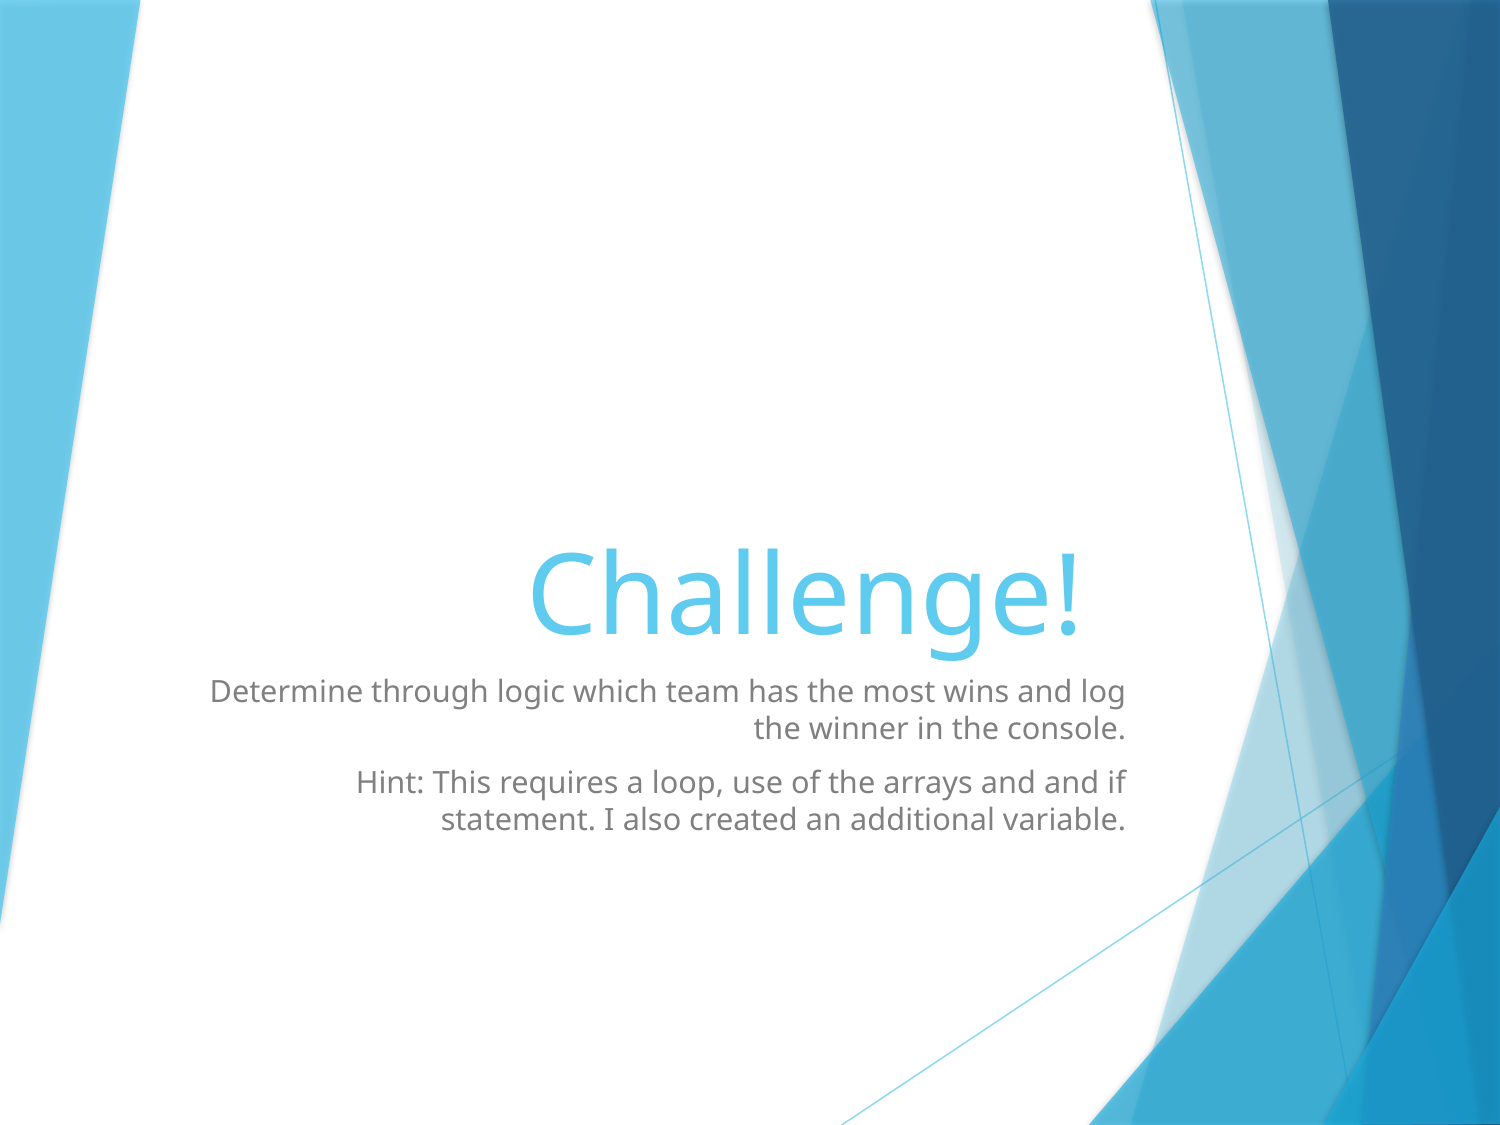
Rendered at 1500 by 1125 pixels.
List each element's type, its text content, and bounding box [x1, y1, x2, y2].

title Challenge! [185, 394, 1142, 664]
subtitle Determine through logic which team has the most wins and log the winner in the console. Hint: This requires a loop, use of the arrays and and if statement. I also created an additional variable. [185, 664, 1142, 845]
